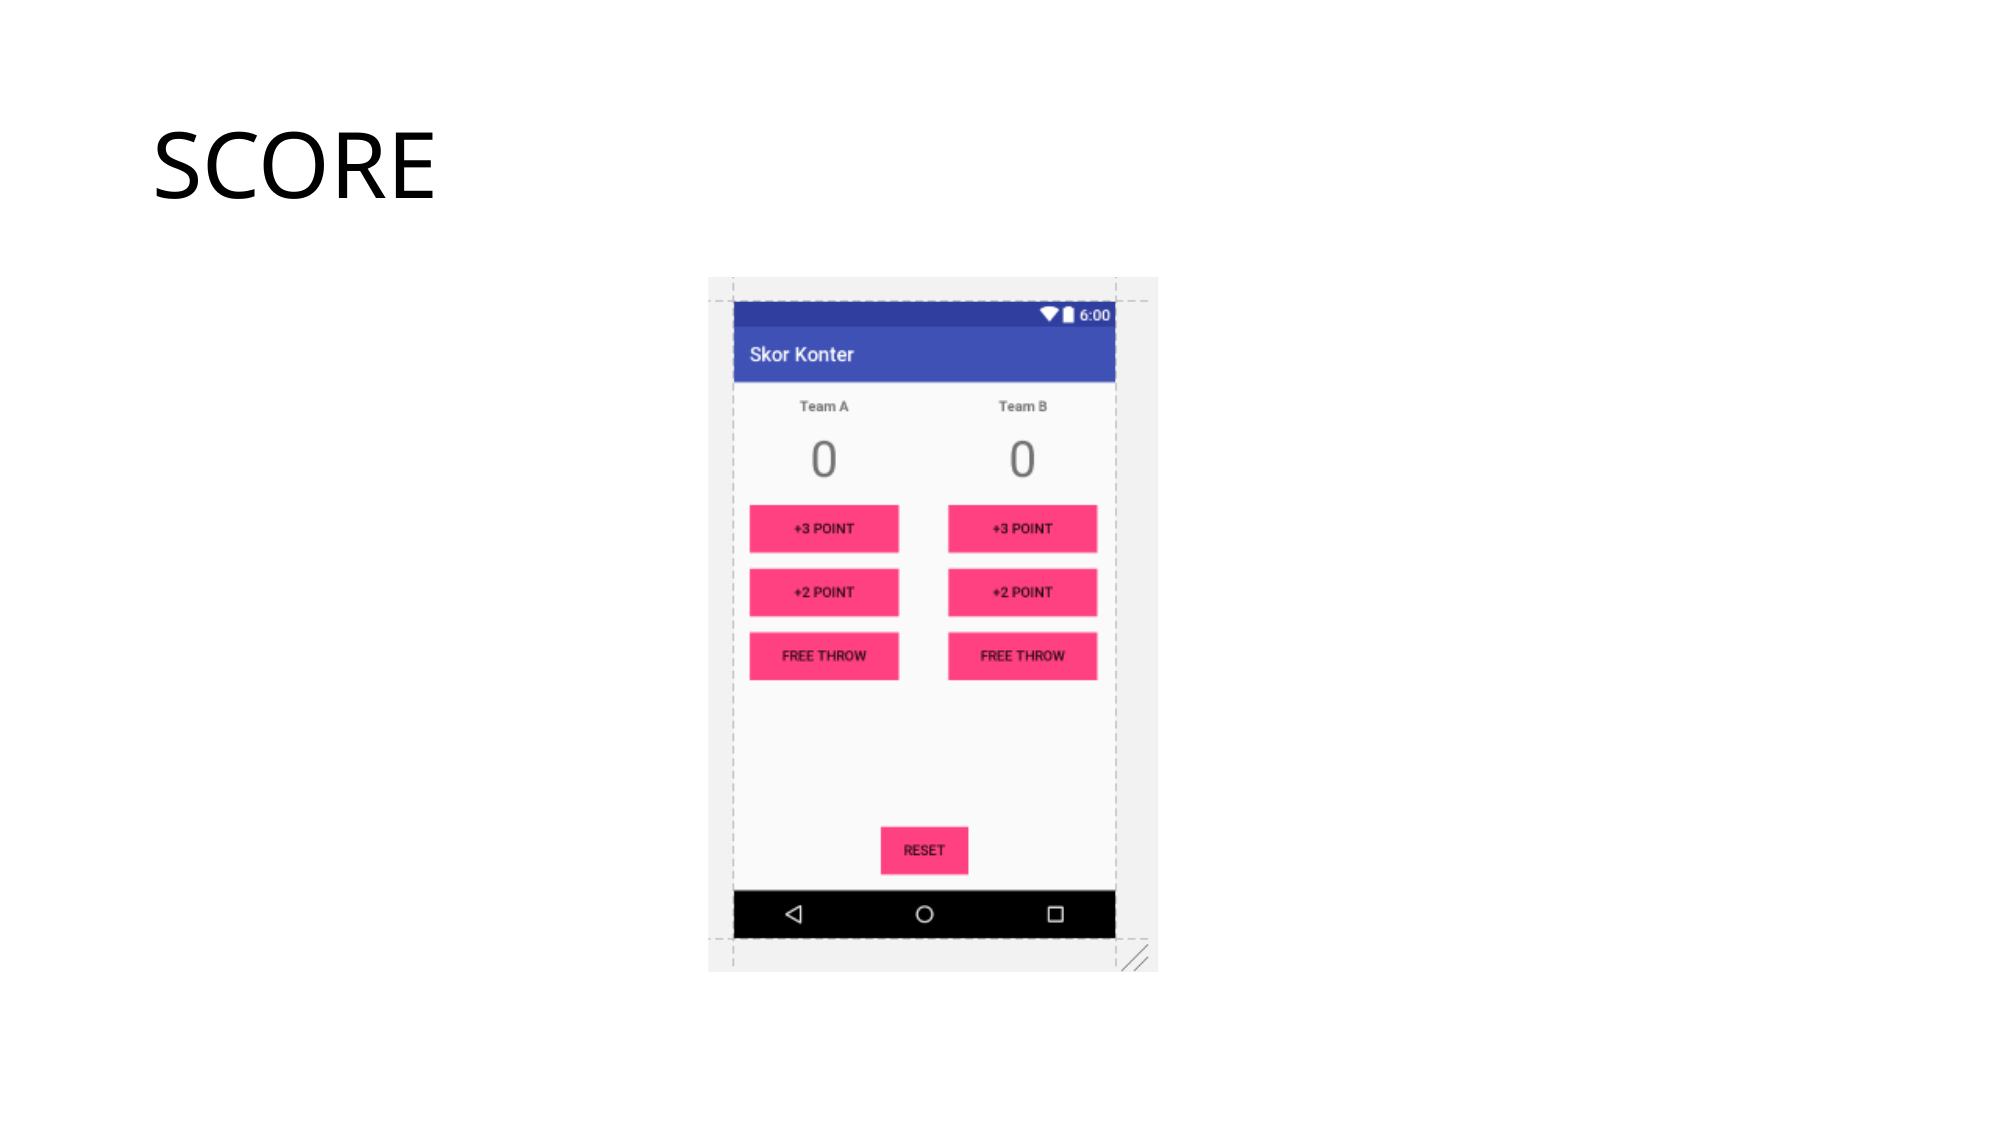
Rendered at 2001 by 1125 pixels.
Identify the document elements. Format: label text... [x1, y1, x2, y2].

picture [708, 277, 1159, 972]
title SCORE [137, 59, 1863, 278]
